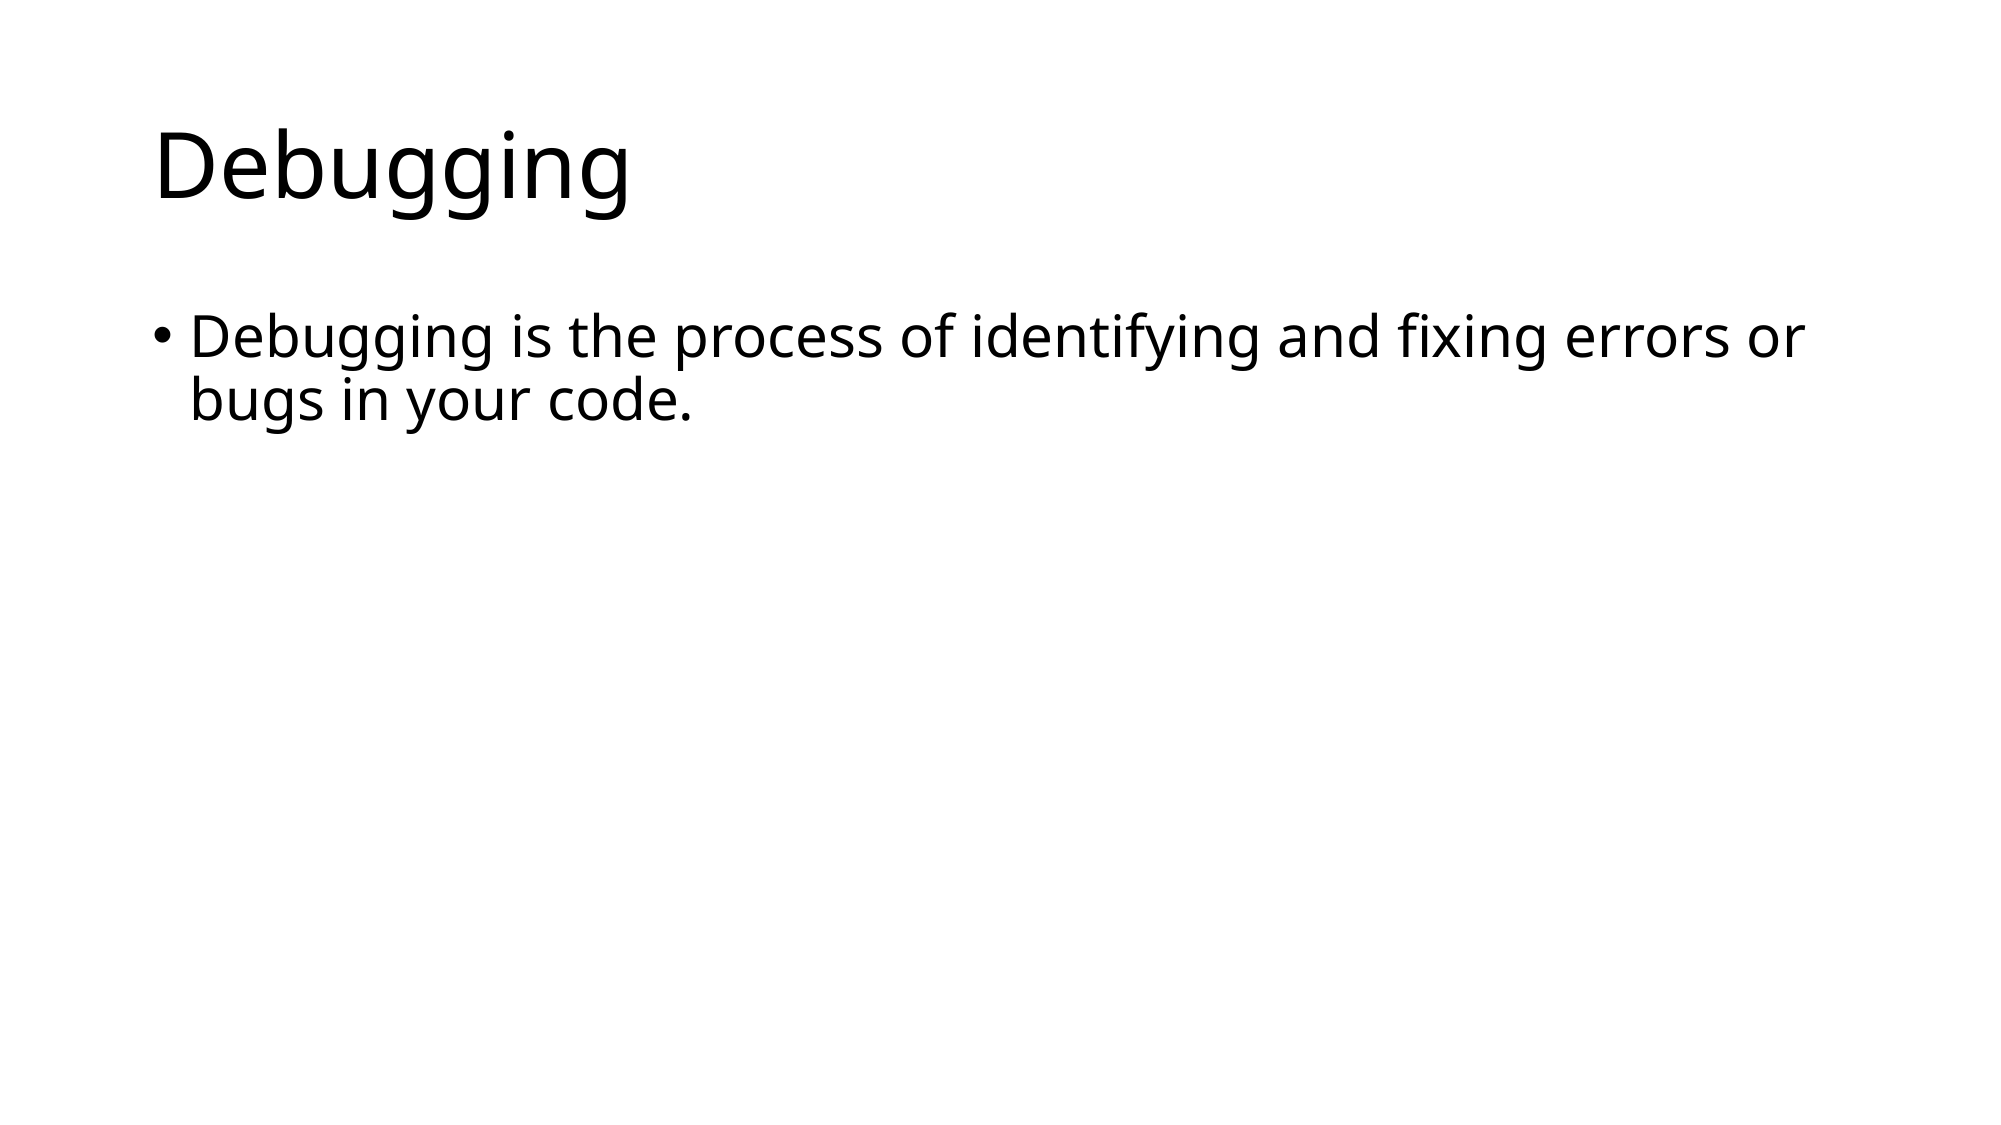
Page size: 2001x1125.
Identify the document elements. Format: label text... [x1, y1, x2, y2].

title Debugging [137, 59, 1863, 278]
list Debugging is the process of identifying and fixing errors or bugs in your code. [137, 299, 1863, 1014]
